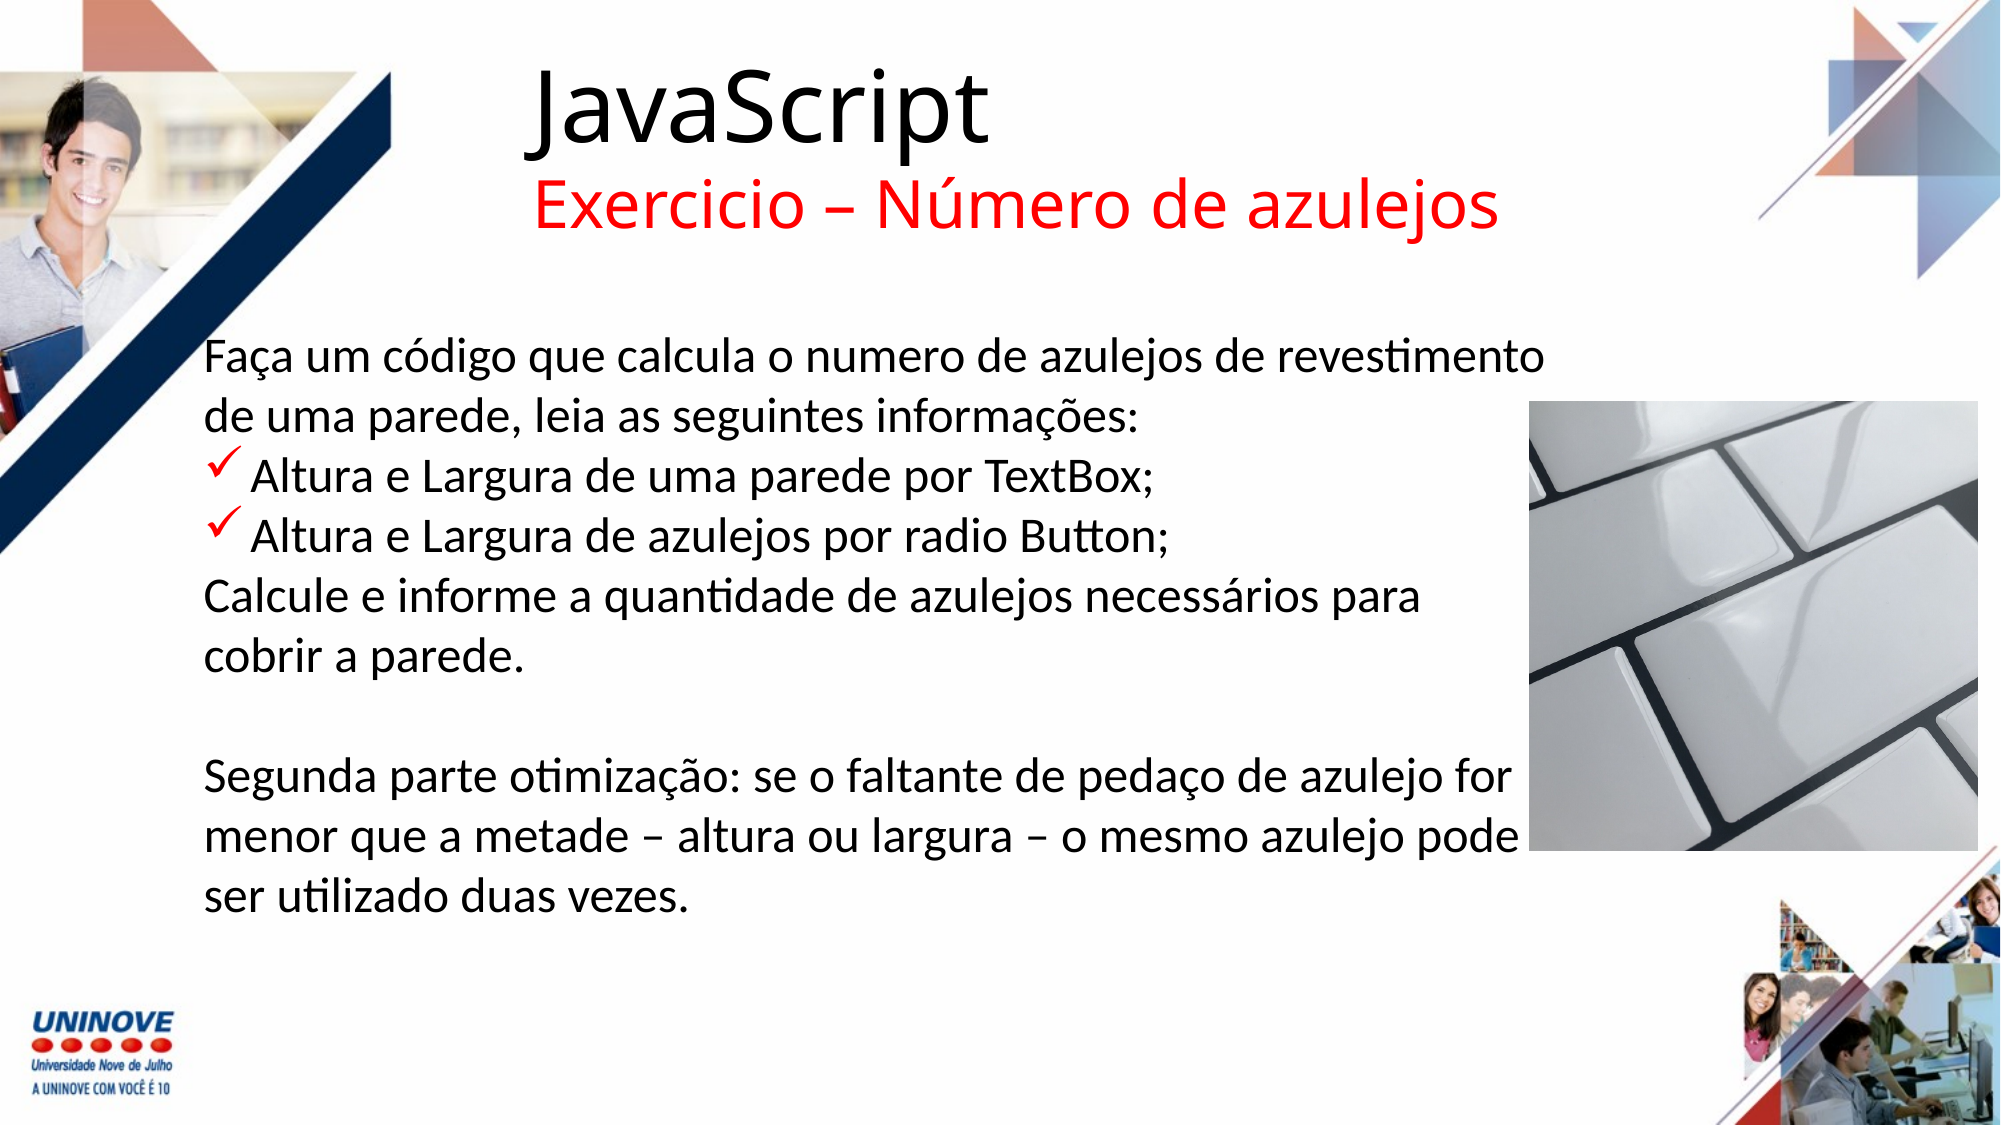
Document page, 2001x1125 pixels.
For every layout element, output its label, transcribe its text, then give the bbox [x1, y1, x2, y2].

text_box Faça um código que calcula o numero de azulejos de revestimento de uma parede, leia as seguintes informações: Altura e Largura de uma parede por TextBox; Altura e Largura de azulejos por radio Button; Calcule e informe a quantidade de azulejos necessários para cobrir a parede. Segunda parte otimização: se o faltante de pedaço de azulejo for menor que a metade – altura ou largura – o mesmo azulejo pode ser utilizado duas vezes. [188, 315, 1562, 931]
picture [0, 0, 2001, 1125]
text_box JavaScript Exercicio – Número de azulejos [518, 34, 1720, 250]
